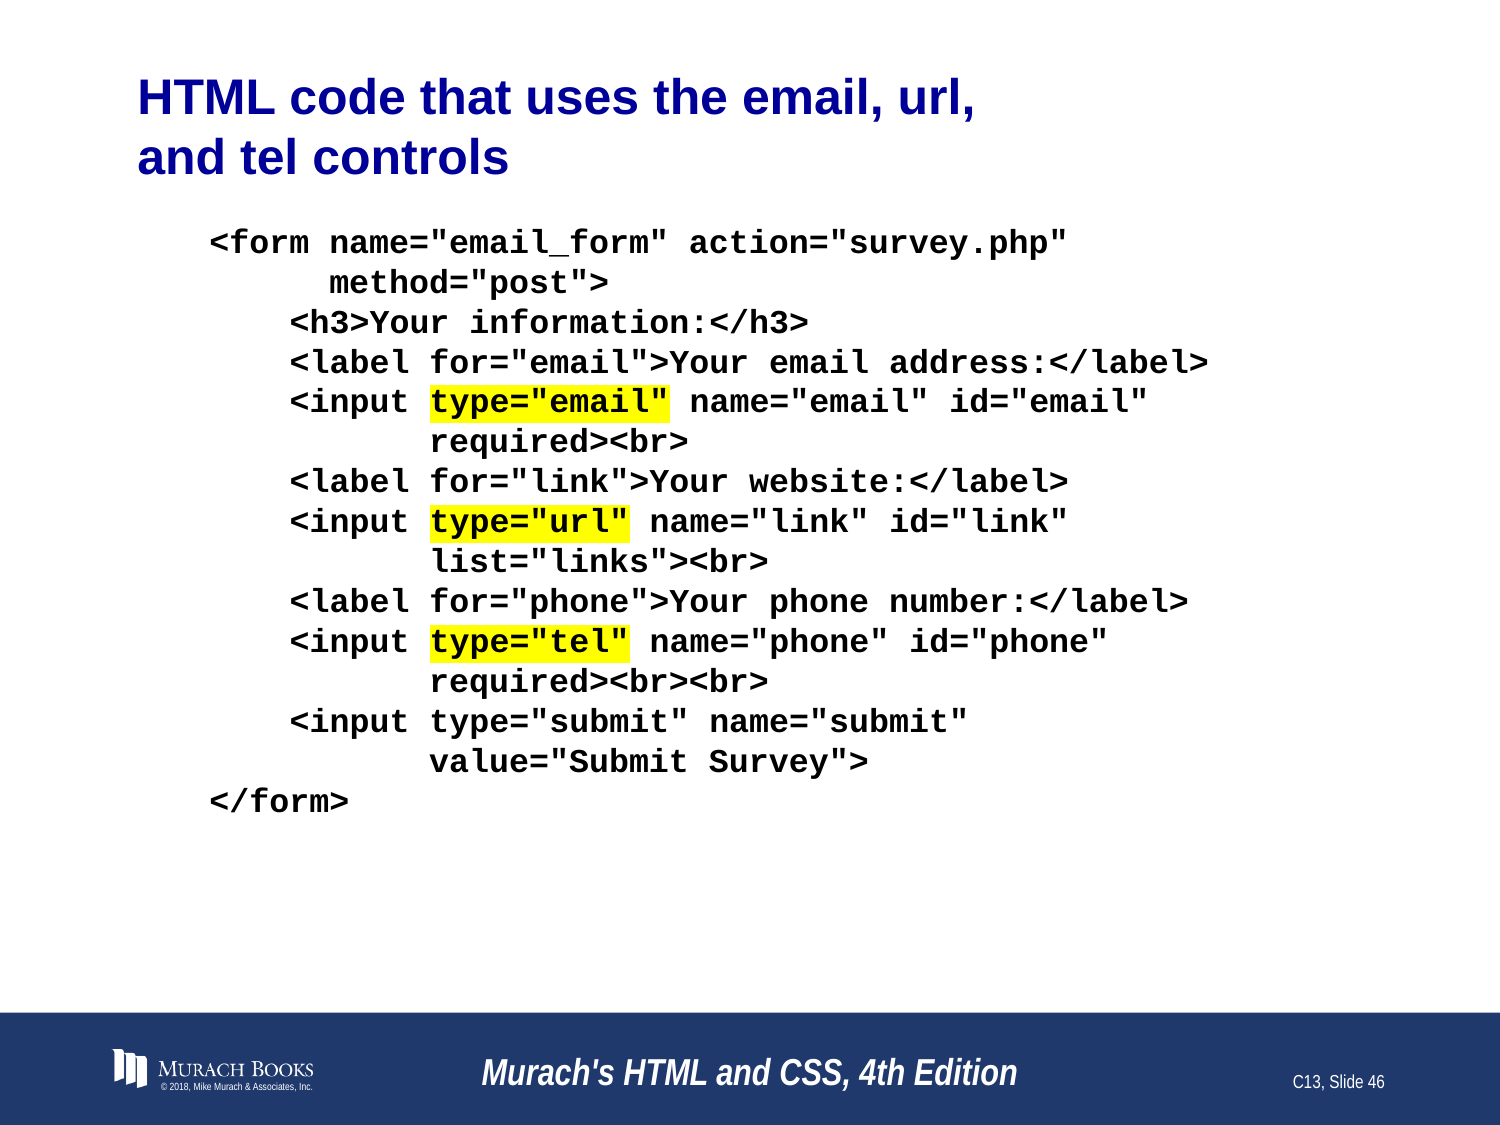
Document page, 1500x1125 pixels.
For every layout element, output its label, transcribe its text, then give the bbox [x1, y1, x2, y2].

footer © 2018, Mike Murach & Associates, Inc. [12, 1025, 463, 1100]
slide_number C13, Slide 46 [1087, 1025, 1400, 1100]
title HTML code that uses the email, url, and tel controls [137, 64, 1338, 186]
list <form name="email_form" action="survey.php" method="post"> <h3>Your information:</h3> <label for="email">Your email address:</label> <input type="email" name="email" id="email" required><br> <label for="link">Your website:</label> <input type="url" name="link" id="link" list="links"><br> <label for="phone">Your phone number:</label> <input type="tel" name="phone" id="phone" required><br><br> <input type="submit" name="submit" value="Submit Survey"> </form> [137, 212, 1350, 975]
slide_number Murach's HTML and CSS, 4th Edition [463, 1025, 1050, 1100]
